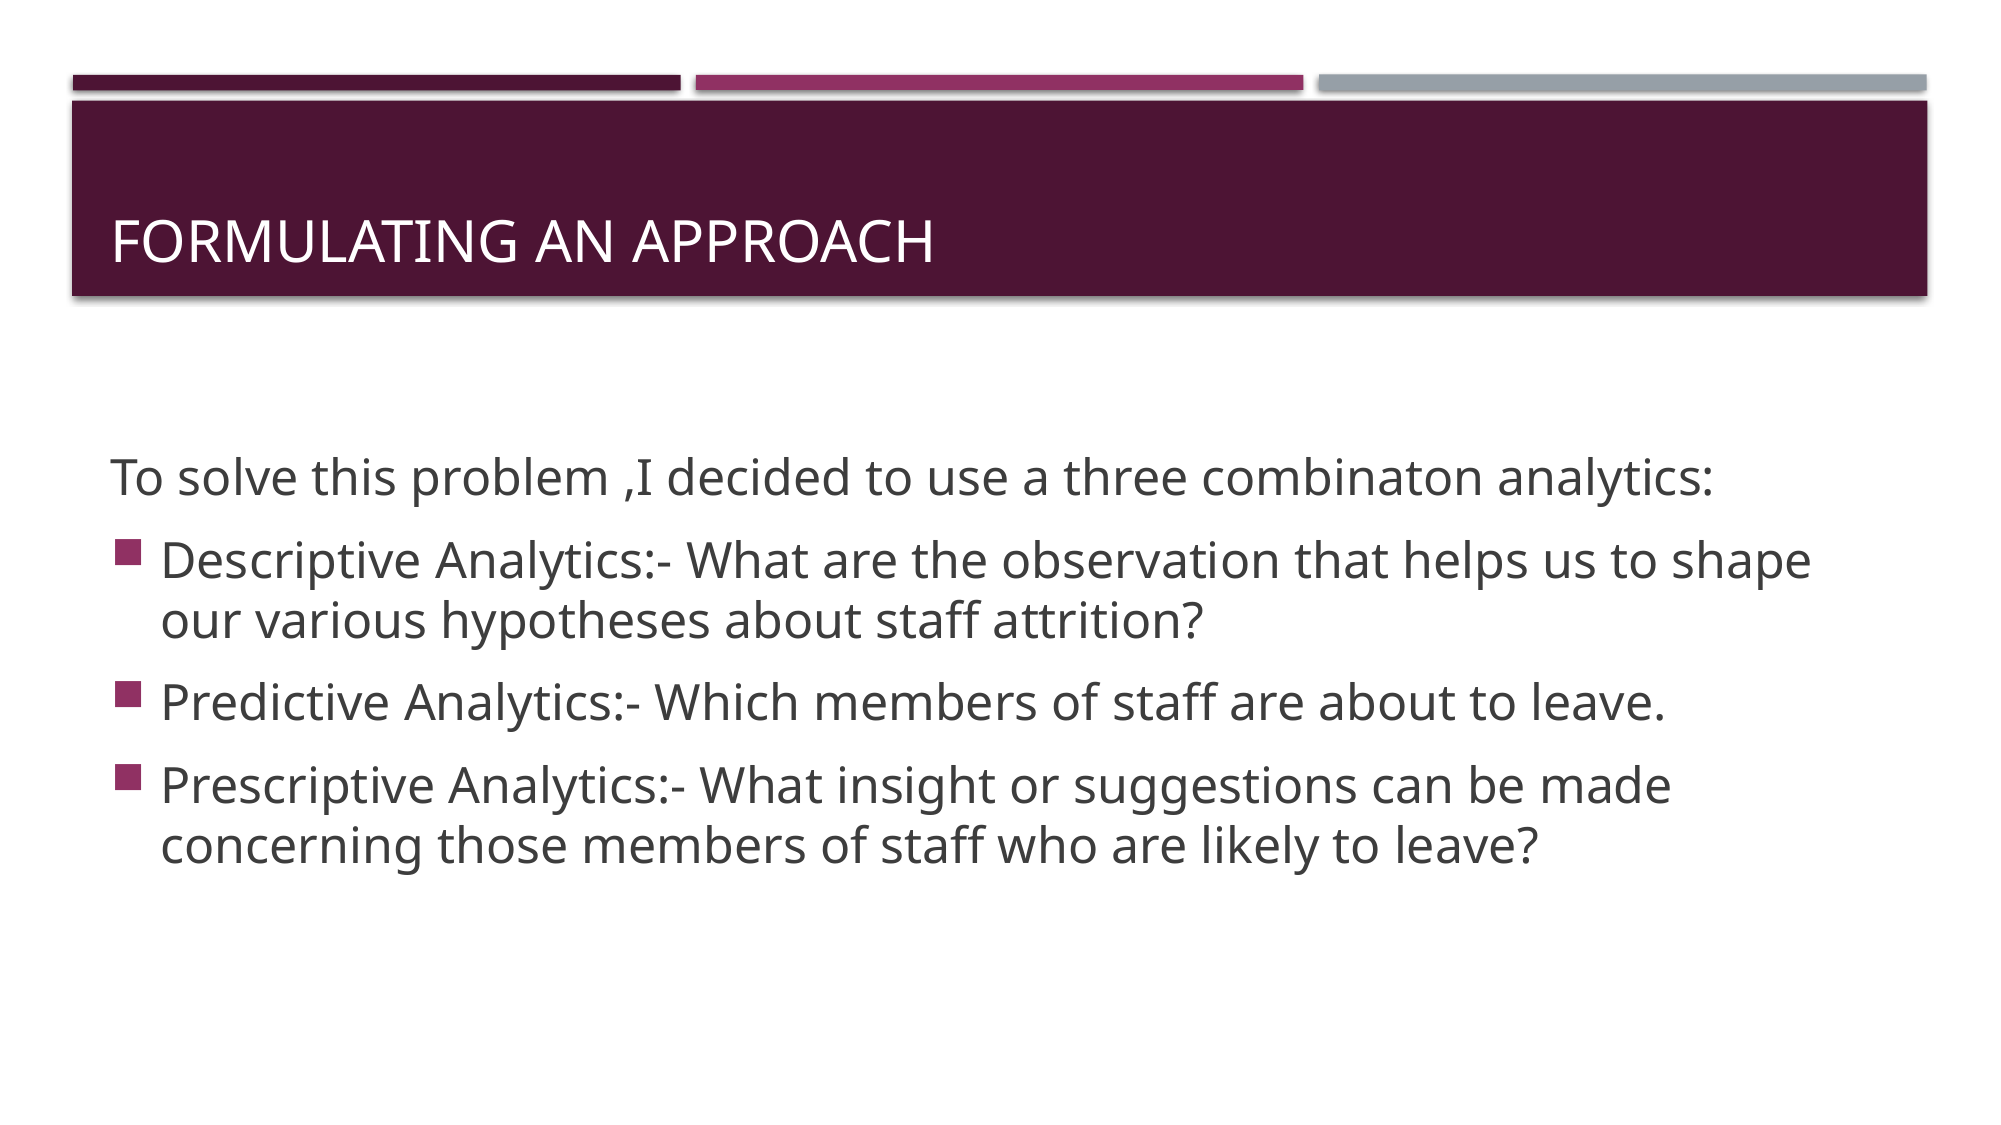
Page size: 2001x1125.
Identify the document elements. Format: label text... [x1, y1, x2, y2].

title Formulating an approach [95, 115, 1905, 282]
list To solve this problem ,I decided to use a three combinaton analytics: Descriptive Analytics:- What are the observation that helps us to shape our various hypotheses about staff attrition? Predictive Analytics:- Which members of staff are about to leave. Prescriptive Analytics:- What insight or suggestions can be made concerning those members of staff who are likely to leave? [95, 357, 1905, 962]
